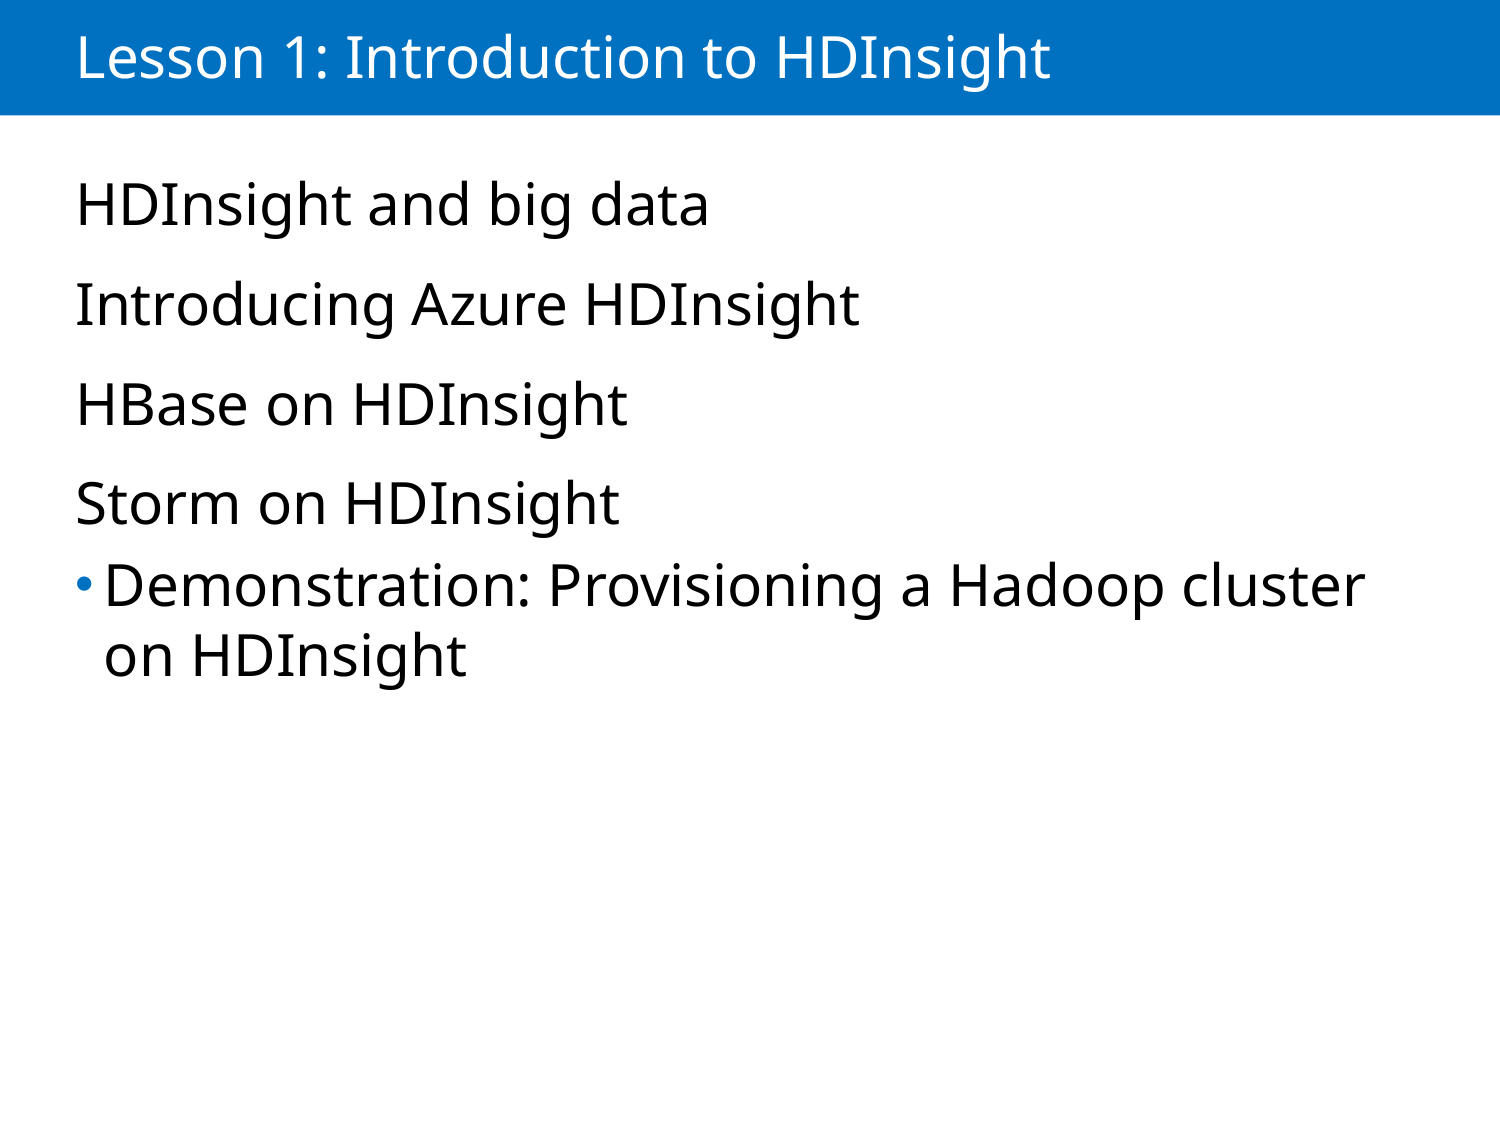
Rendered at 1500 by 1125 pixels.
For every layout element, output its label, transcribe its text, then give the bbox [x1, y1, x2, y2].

list HDInsight and big data Introducing Azure HDInsight HBase on HDInsight Storm on HDInsight Demonstration: Provisioning a Hadoop cluster on HDInsight [74, 167, 1408, 1013]
title Lesson 1: Introduction to HDInsight [75, 0, 1351, 122]
